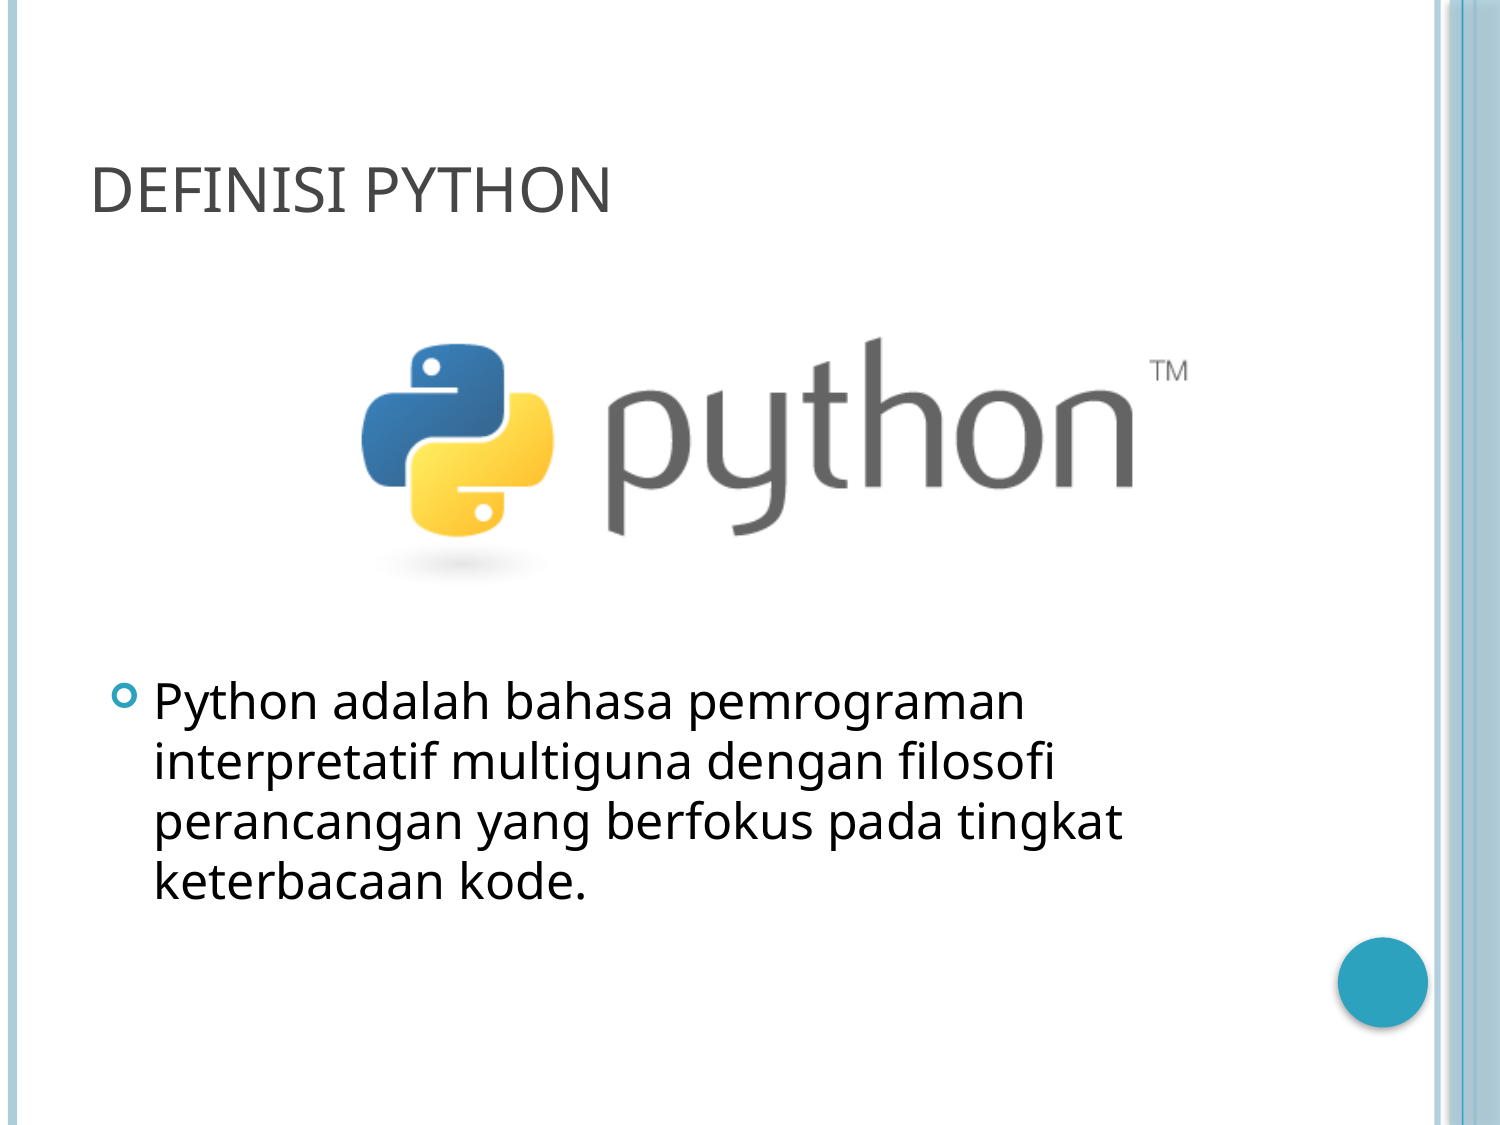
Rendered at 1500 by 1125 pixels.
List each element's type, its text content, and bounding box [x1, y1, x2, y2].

picture [224, 286, 1269, 641]
title Definisi Python [75, 45, 1300, 233]
list Python adalah bahasa pemrograman interpretatif multiguna dengan filosofi perancangan yang berfokus pada tingkat keterbacaan kode. [94, 662, 1320, 1000]
